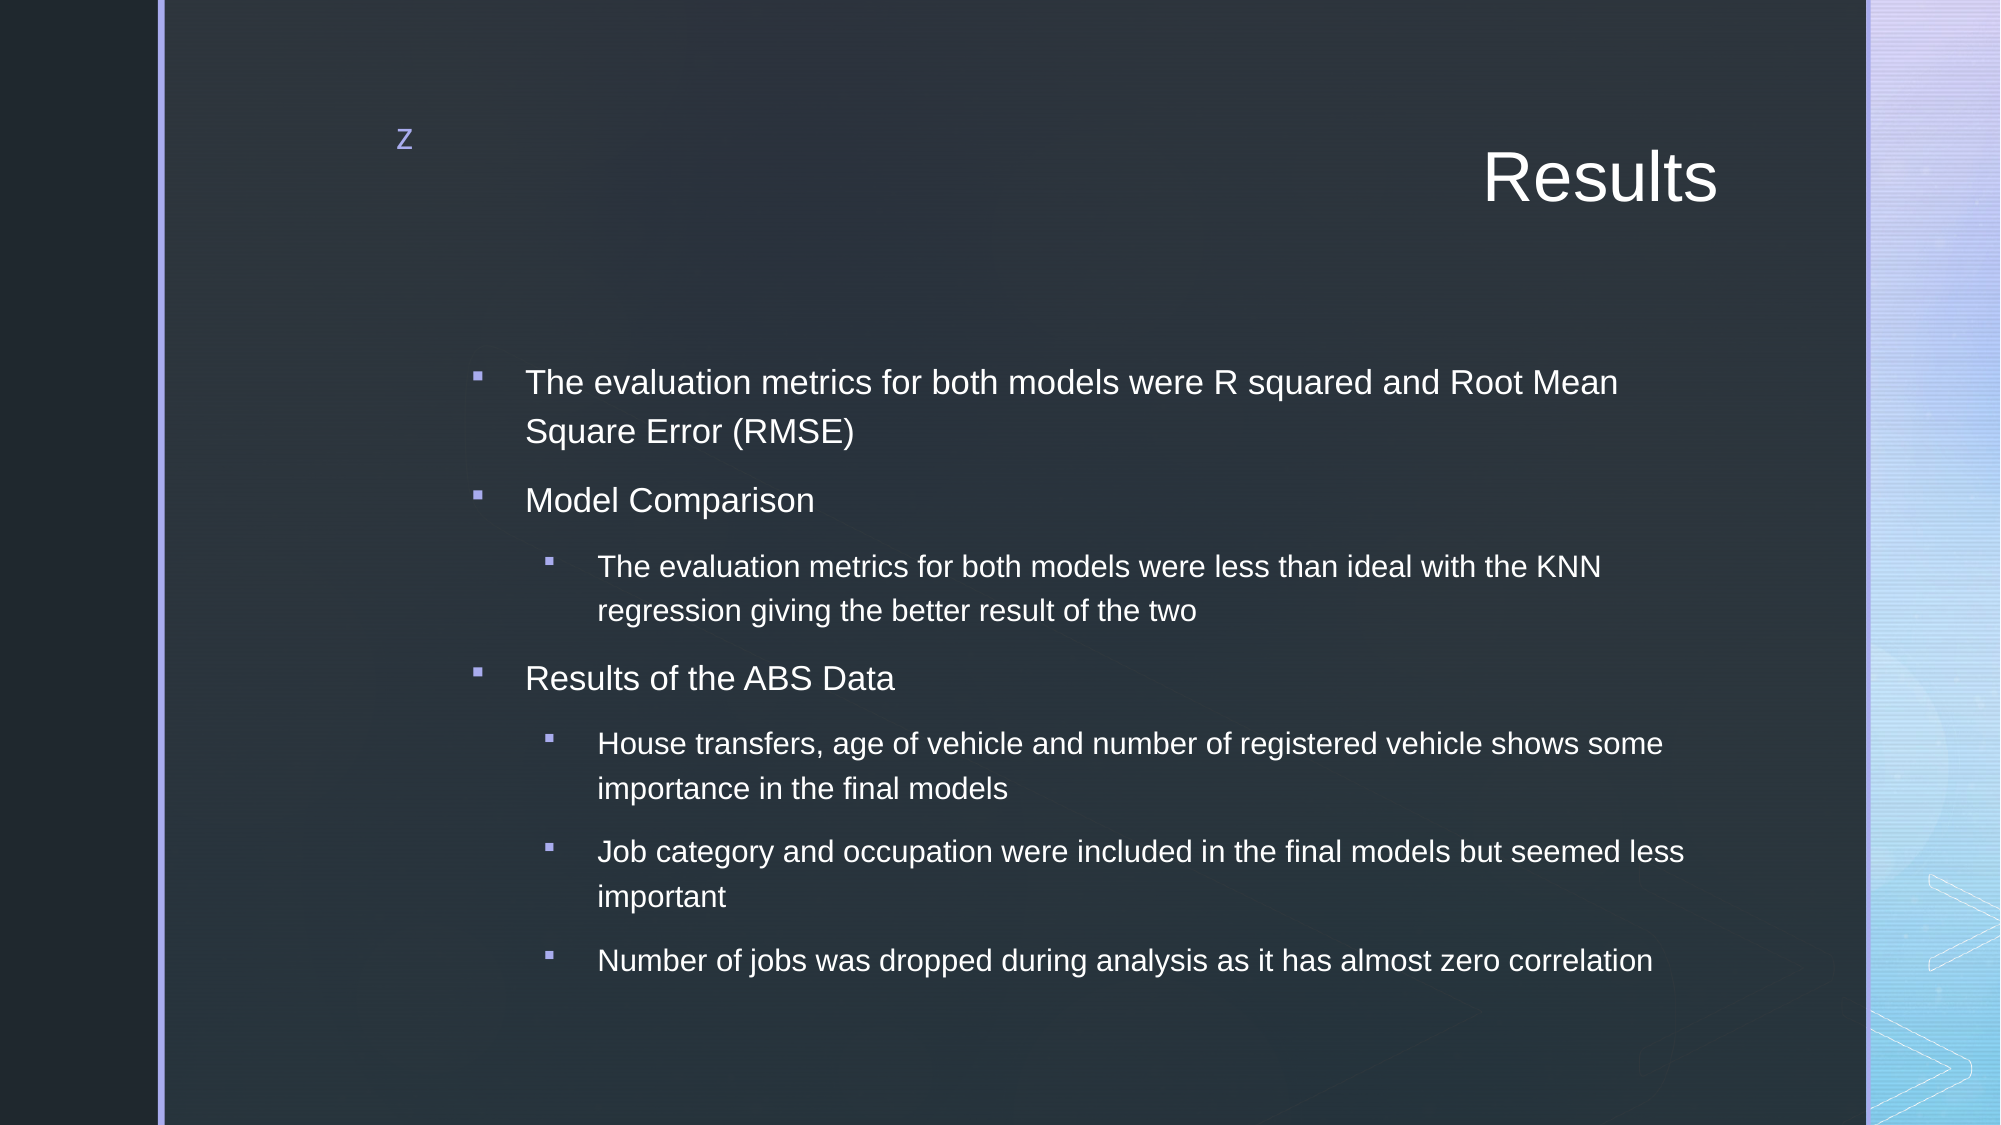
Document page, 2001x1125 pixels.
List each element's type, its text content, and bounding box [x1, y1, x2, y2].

title Results [428, 132, 1734, 310]
picture [1871, 0, 2001, 1125]
list The evaluation metrics for both models were R squared and Root Mean Square Error (RMSE) Model Comparison The evaluation metrics for both models were less than ideal with the KNN regression giving the better result of the two Results of the ABS Data House transfers, age of vehicle and number of registered vehicle shows some importance in the final models Job category and occupation were included in the final models but seemed less important Number of jobs was dropped during analysis as it has almost zero correlation [454, 336, 1734, 993]
